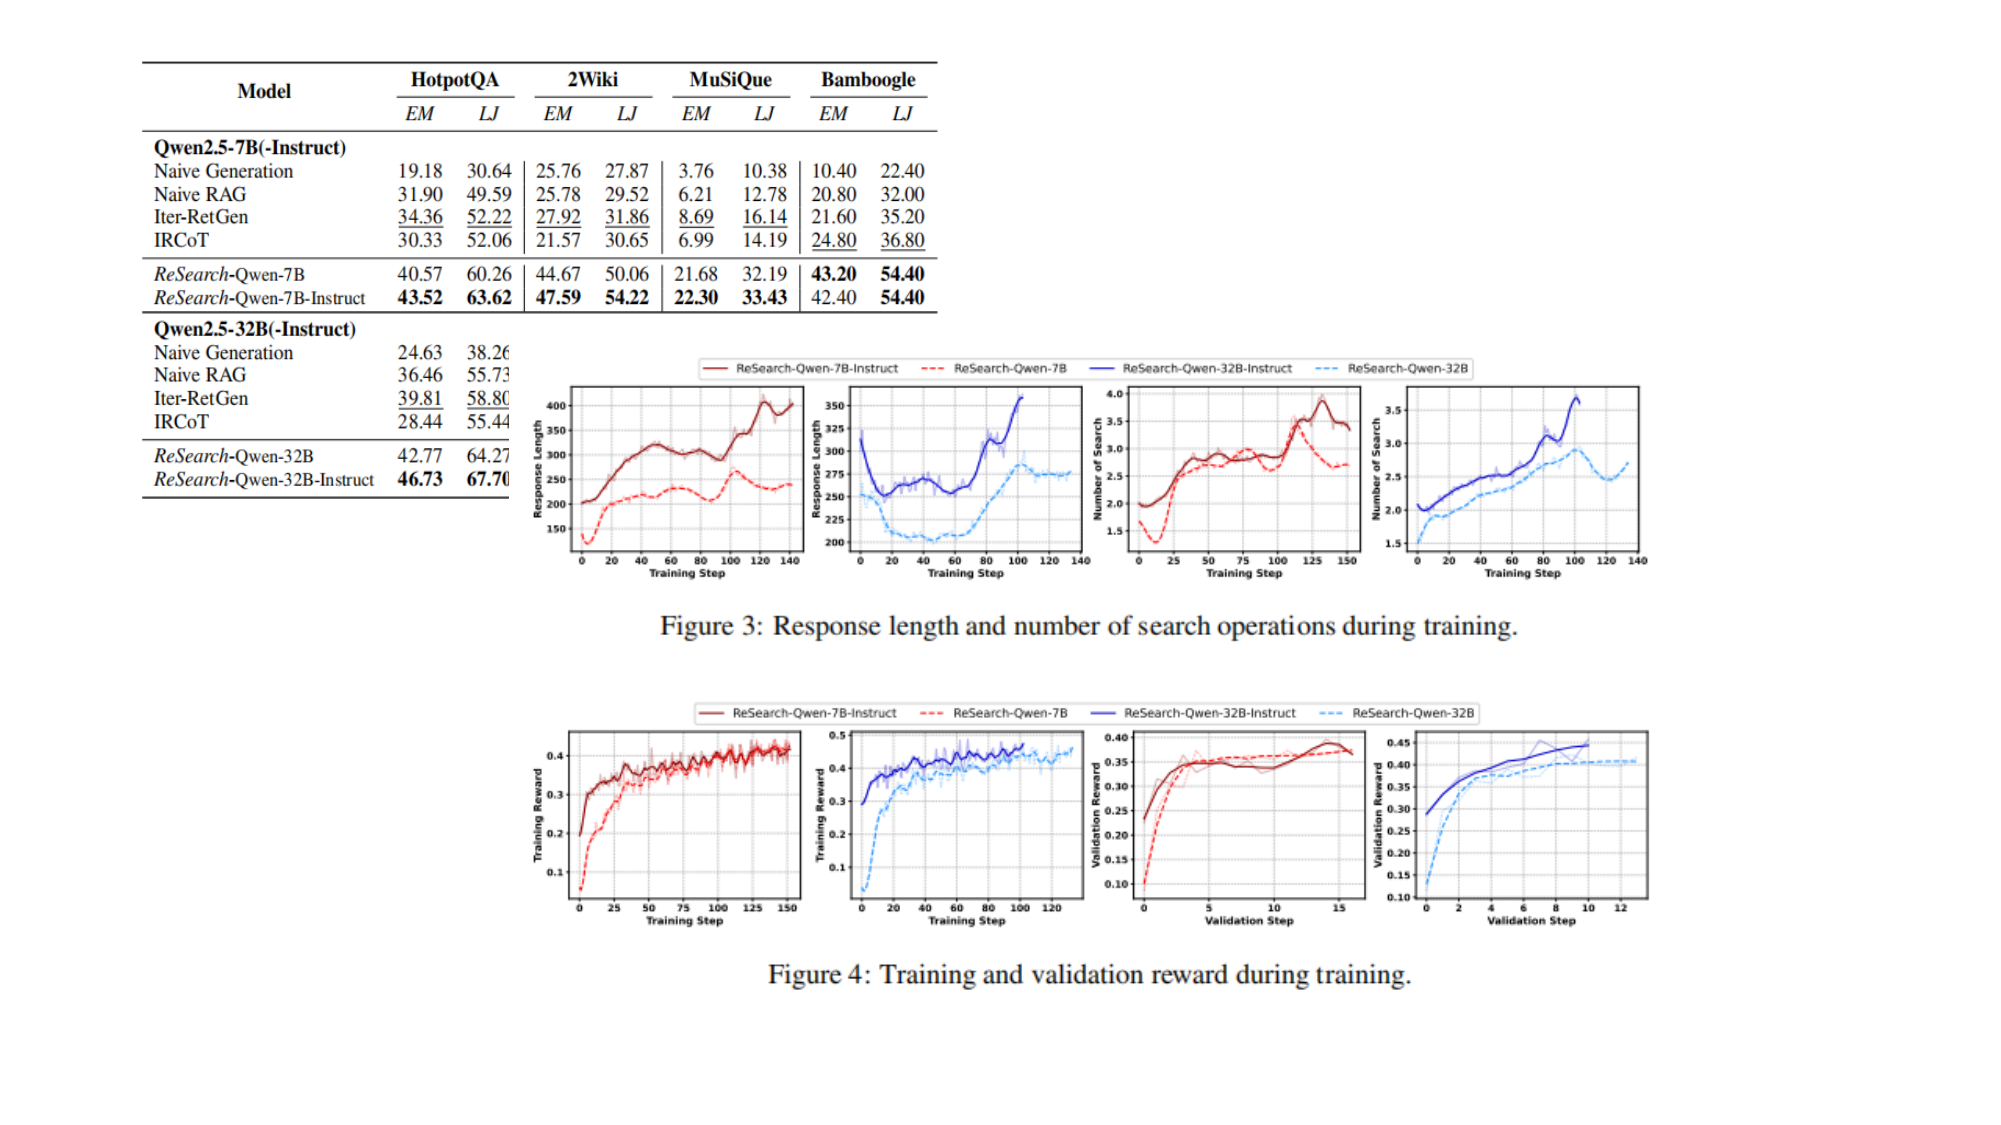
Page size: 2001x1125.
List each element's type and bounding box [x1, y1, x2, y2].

picture [119, 42, 1682, 1019]
